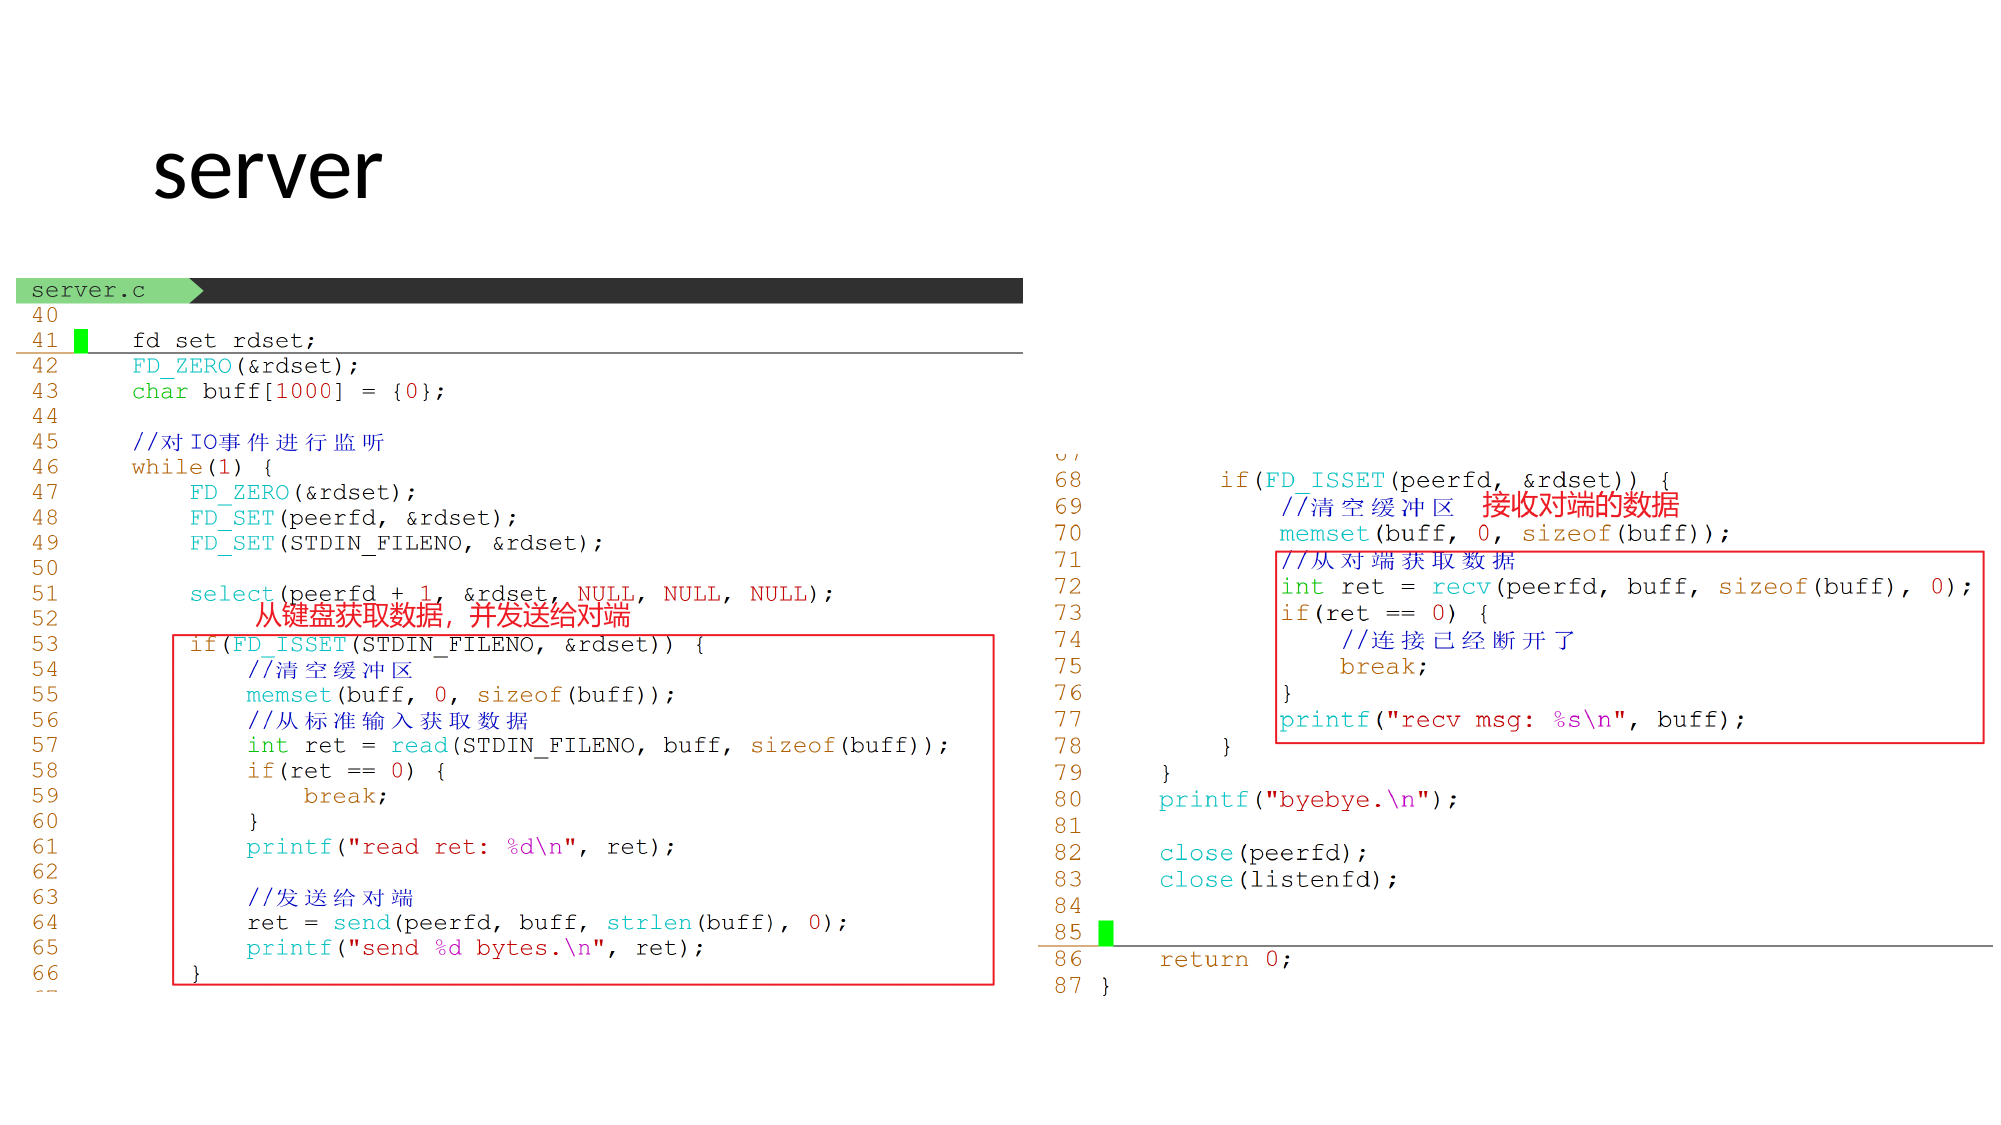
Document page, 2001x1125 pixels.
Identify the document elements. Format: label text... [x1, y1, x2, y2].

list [14, 276, 1023, 992]
picture [1035, 453, 1993, 1002]
title server [137, 59, 1863, 278]
